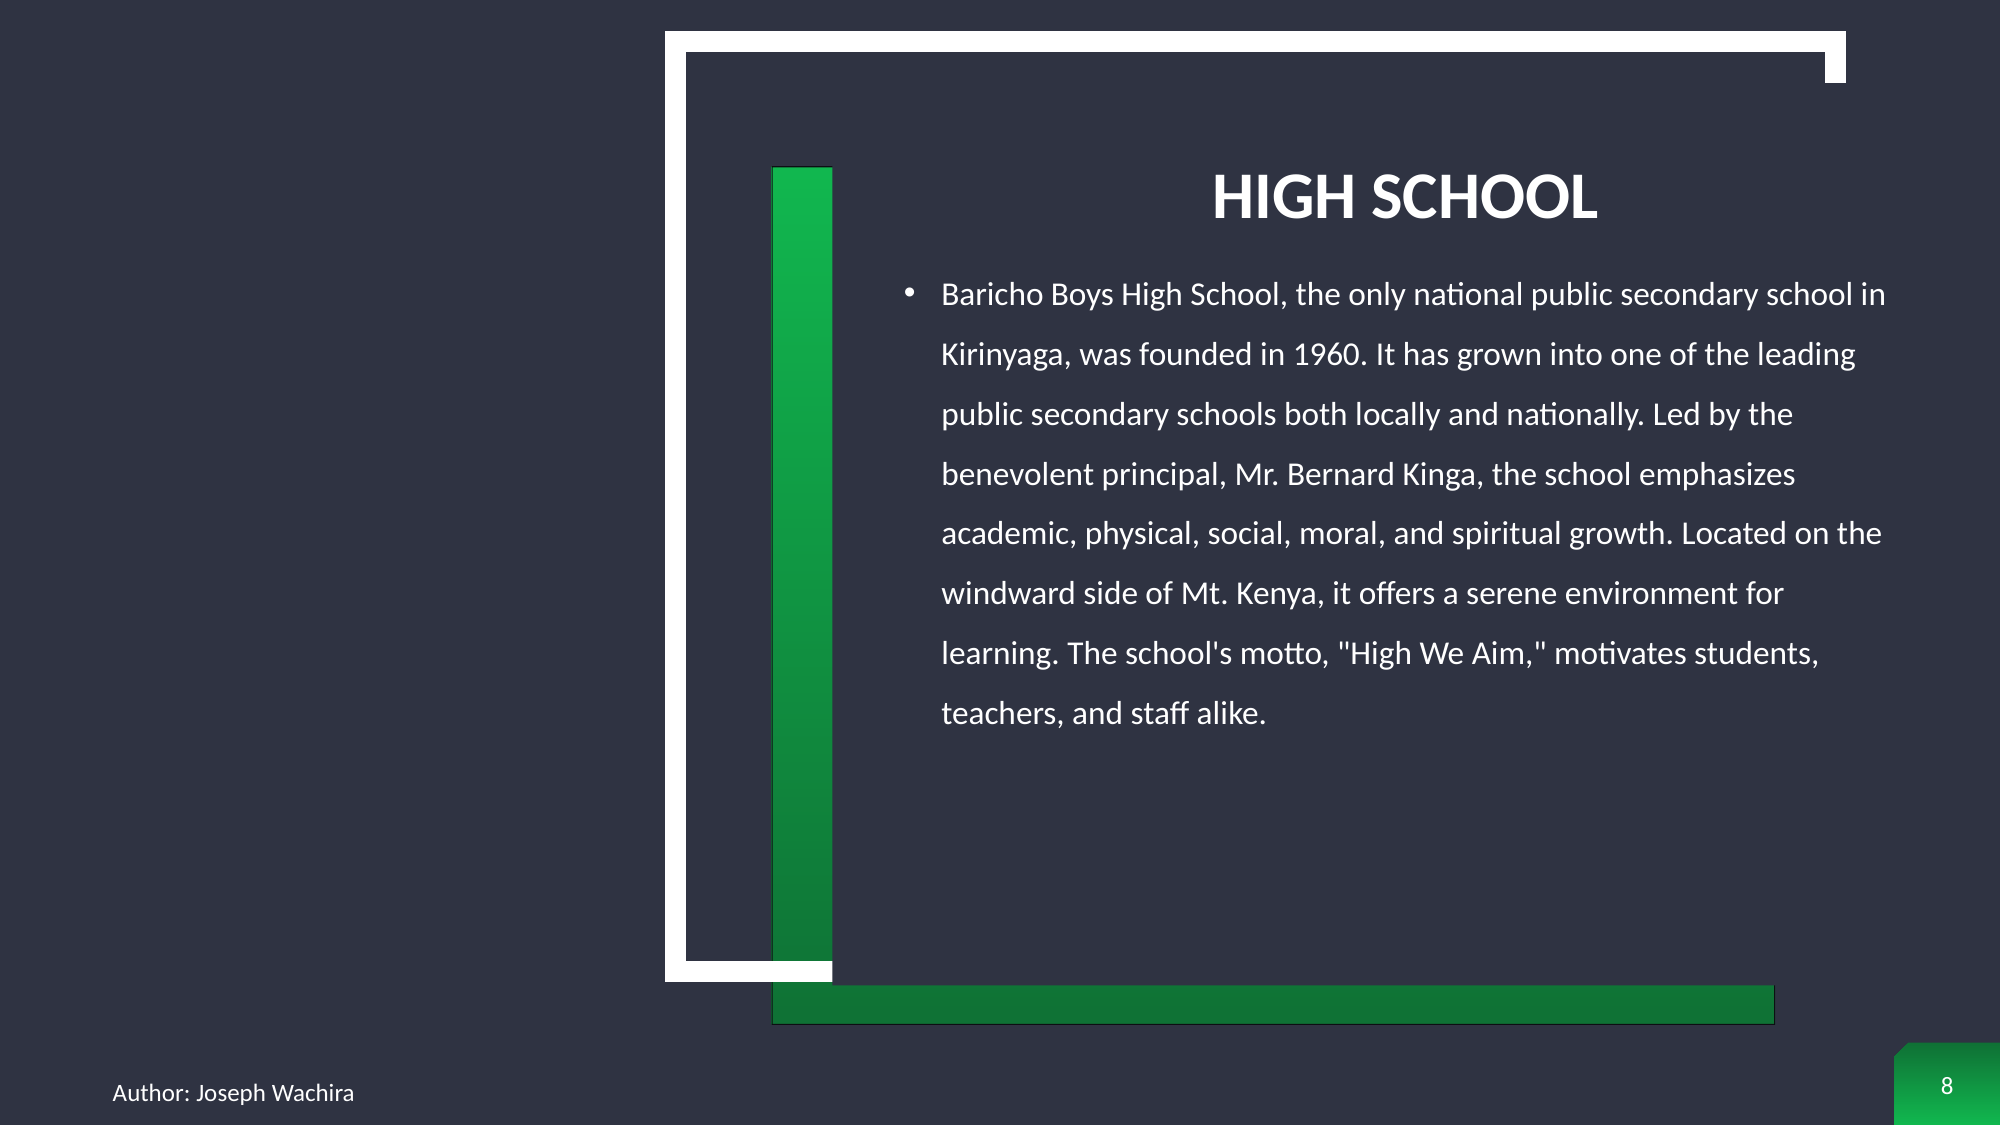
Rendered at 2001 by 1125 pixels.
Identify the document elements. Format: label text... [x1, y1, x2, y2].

list Baricho Boys High School, the only national public secondary school in Kirinyaga, was founded in 1960. It has grown into one of the leading public secondary schools both locally and nationally. Led by the benevolent principal, Mr. Bernard Kinga, the school emphasizes academic, physical, social, moral, and spiritual growth. Located on the windward side of Mt. Kenya, it offers a serene environment for learning. The school's motto, "High We Aim," motivates students, teachers, and staff alike. [903, 244, 1908, 925]
title High School [903, 150, 1908, 244]
footer Author: Joseph Wachira [97, 1061, 773, 1121]
slide_number 8 [1894, 1050, 2000, 1118]
